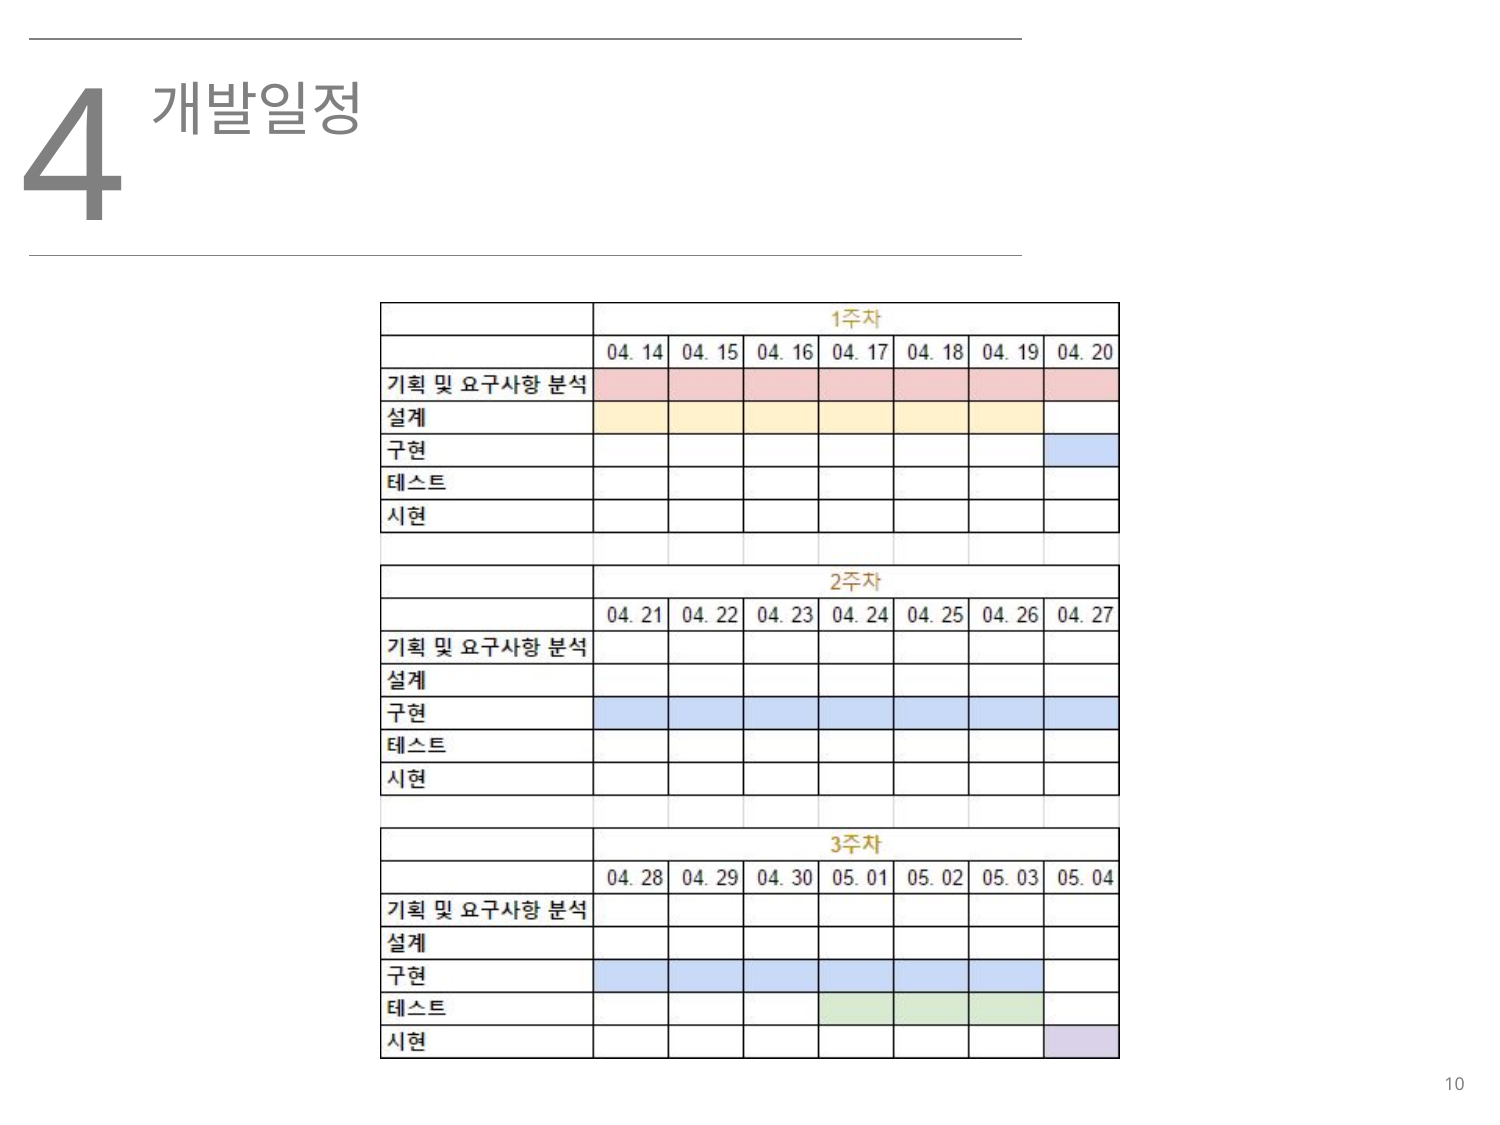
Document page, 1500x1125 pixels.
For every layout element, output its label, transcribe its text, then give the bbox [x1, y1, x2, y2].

text_box 4 [5, 29, 183, 265]
text_box 개발일정 [183, 65, 809, 150]
picture [380, 302, 1120, 1060]
